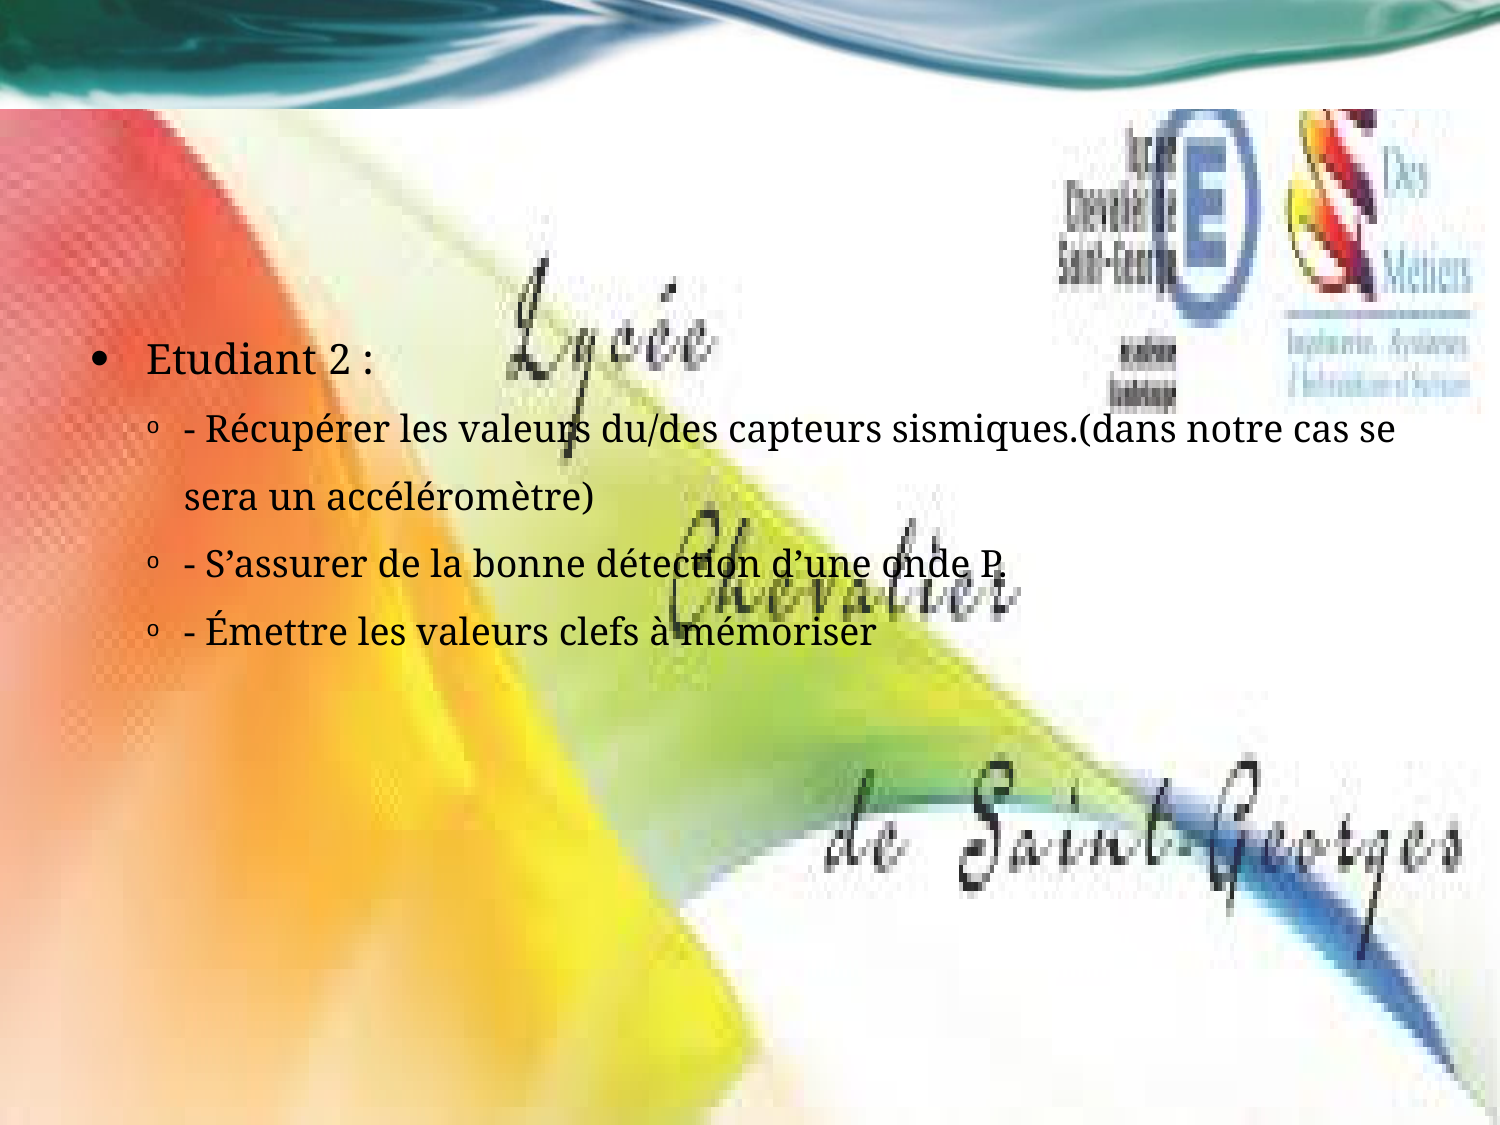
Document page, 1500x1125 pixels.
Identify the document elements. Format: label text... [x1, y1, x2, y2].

title État actuel [0, 109, 1500, 1125]
picture [0, 0, 1500, 109]
list Etudiant 2 : - Récupérer les valeurs du/des capteurs sismiques.(dans notre cas se sera un accéléromètre) - S’assurer de la bonne détection d’une onde P. - Émettre les valeurs clefs à mémoriser [75, 299, 1425, 1005]
